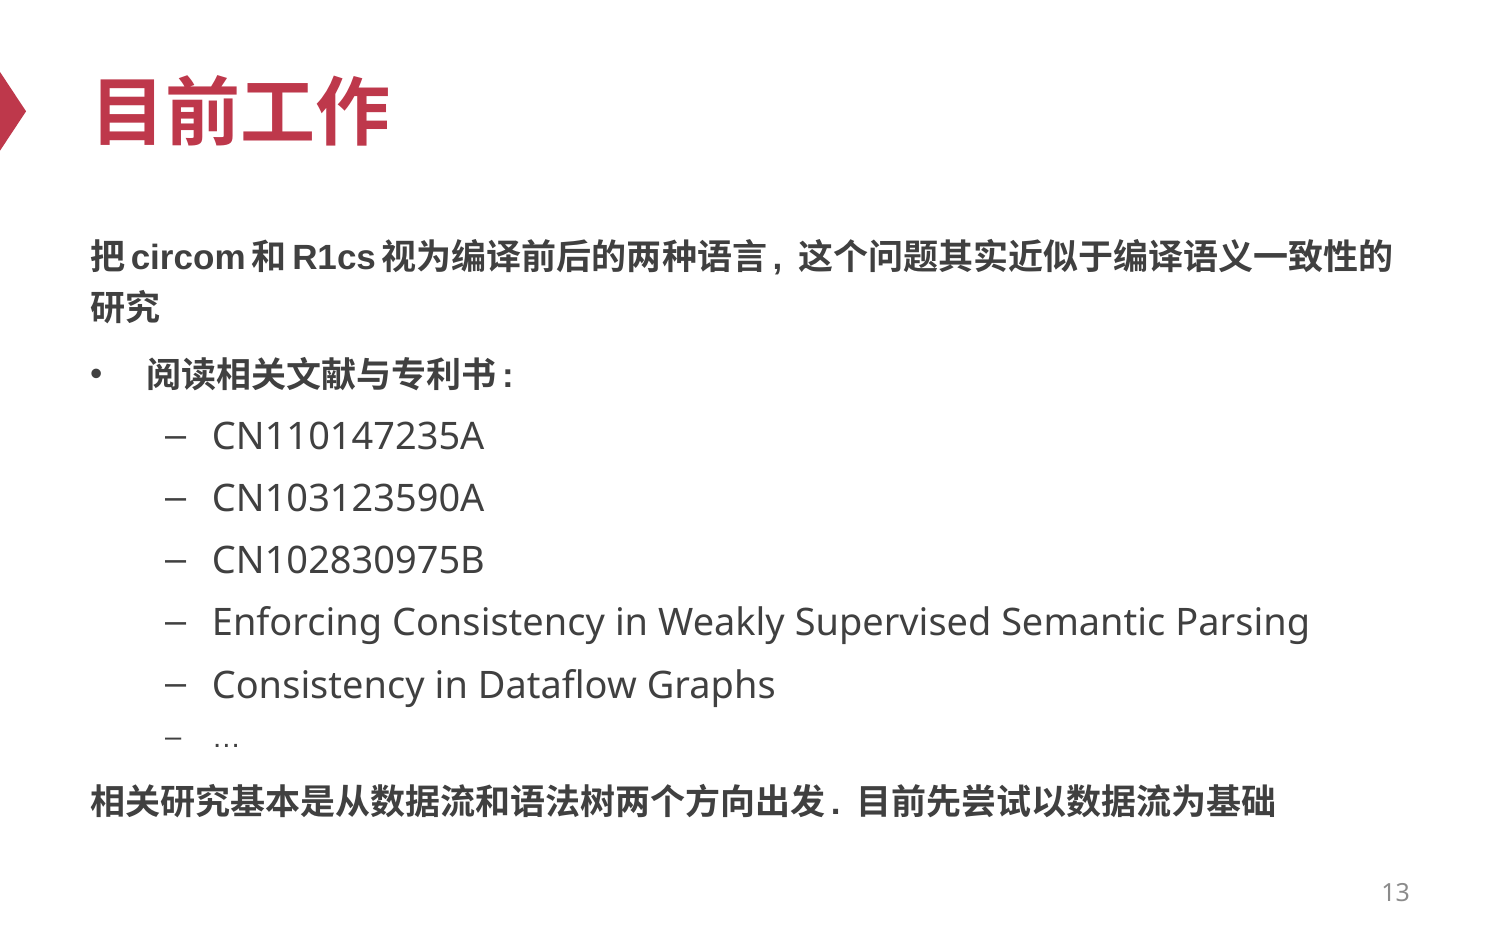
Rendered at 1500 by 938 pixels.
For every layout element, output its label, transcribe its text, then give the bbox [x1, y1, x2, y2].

slide_number 13 [1074, 868, 1425, 919]
title 目前工作 [75, 31, 1425, 188]
list 把circom和R1cs视为编译前后的两种语言, 这个问题其实近似于编译语义一致性的研究 阅读相关文献与专利书: CN110147235A CN103123590A CN102830975B Enforcing Consistency in Weakly Supervised Semantic Parsing Consistency in Dataflow Graphs … 相关研究基本是从数据流和语法树两个方向出发. 目前先尝试以数据流为基础 [75, 218, 1425, 838]
